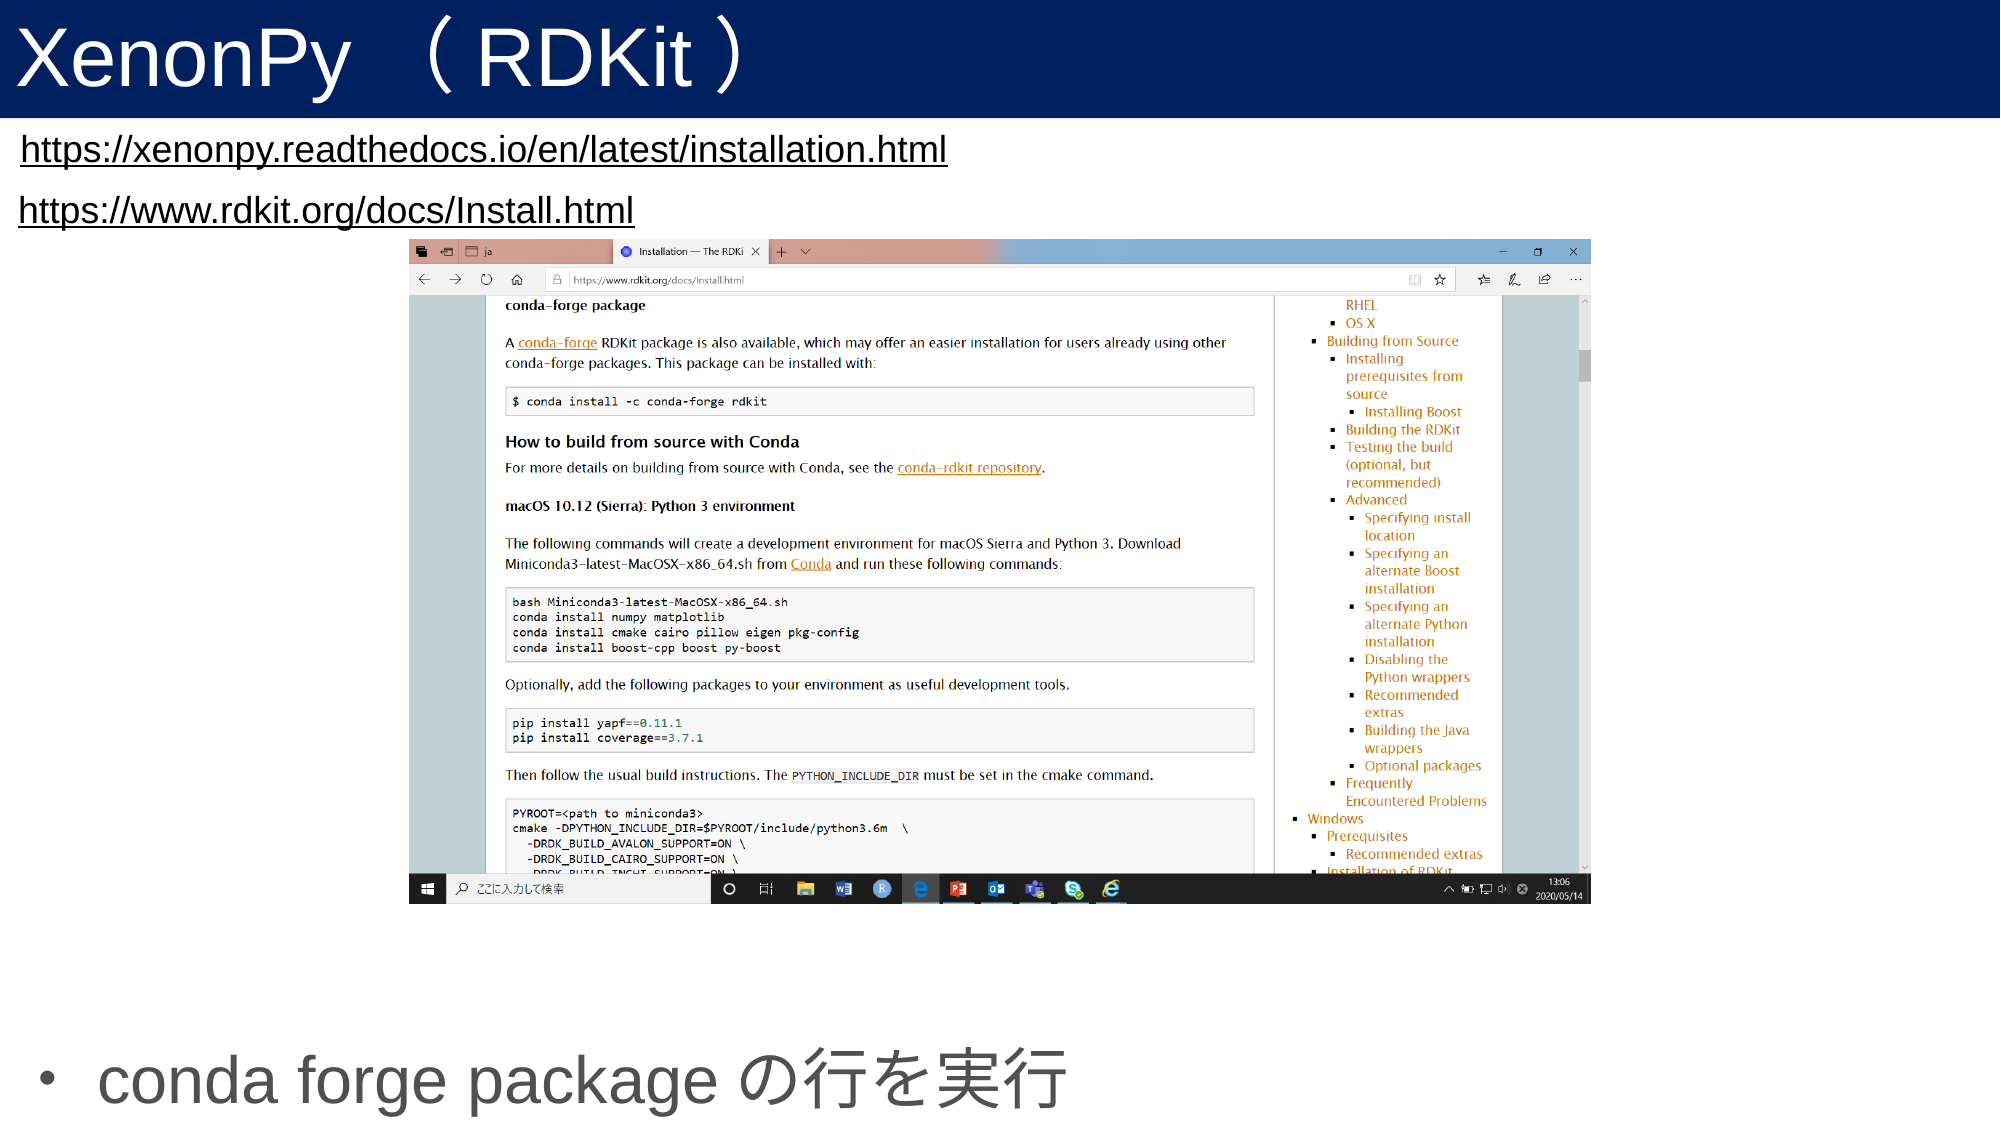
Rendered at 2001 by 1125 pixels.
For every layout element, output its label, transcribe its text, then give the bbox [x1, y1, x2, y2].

text_box https://www.rdkit.org/docs/Install.html [3, 178, 661, 239]
picture [409, 239, 1591, 904]
text_box ・conda forge packageの行を実行 [0, 1029, 2000, 1124]
title XenonPy（RDKit） [0, 0, 2000, 119]
text_box https://xenonpy.readthedocs.io/en/latest/installation.html [5, 118, 1000, 178]
